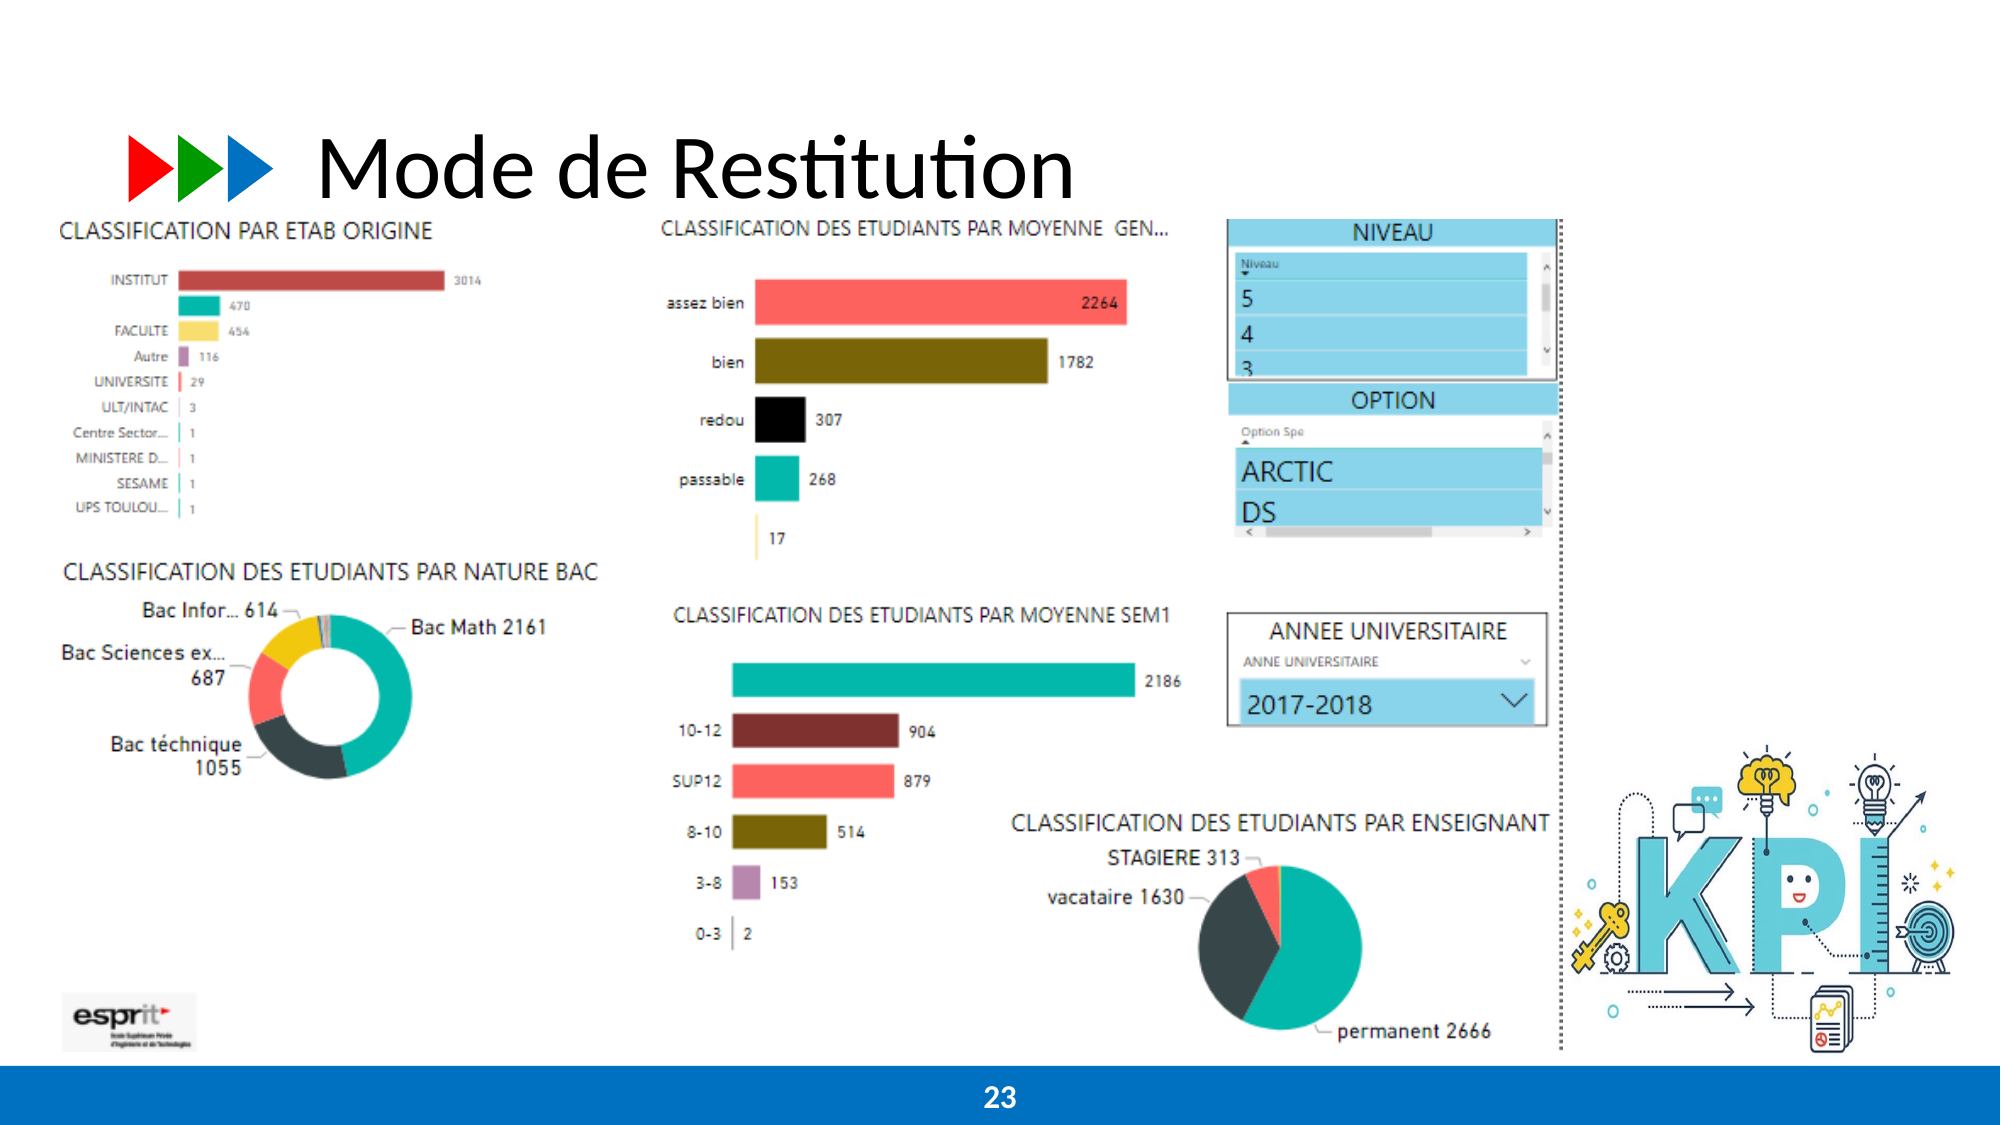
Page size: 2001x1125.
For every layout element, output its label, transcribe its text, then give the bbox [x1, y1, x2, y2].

picture [60, 219, 2000, 1059]
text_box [129, 136, 272, 201]
slide_number 23 [0, 1065, 2000, 1125]
title Mode de Restitution [279, 59, 1980, 278]
